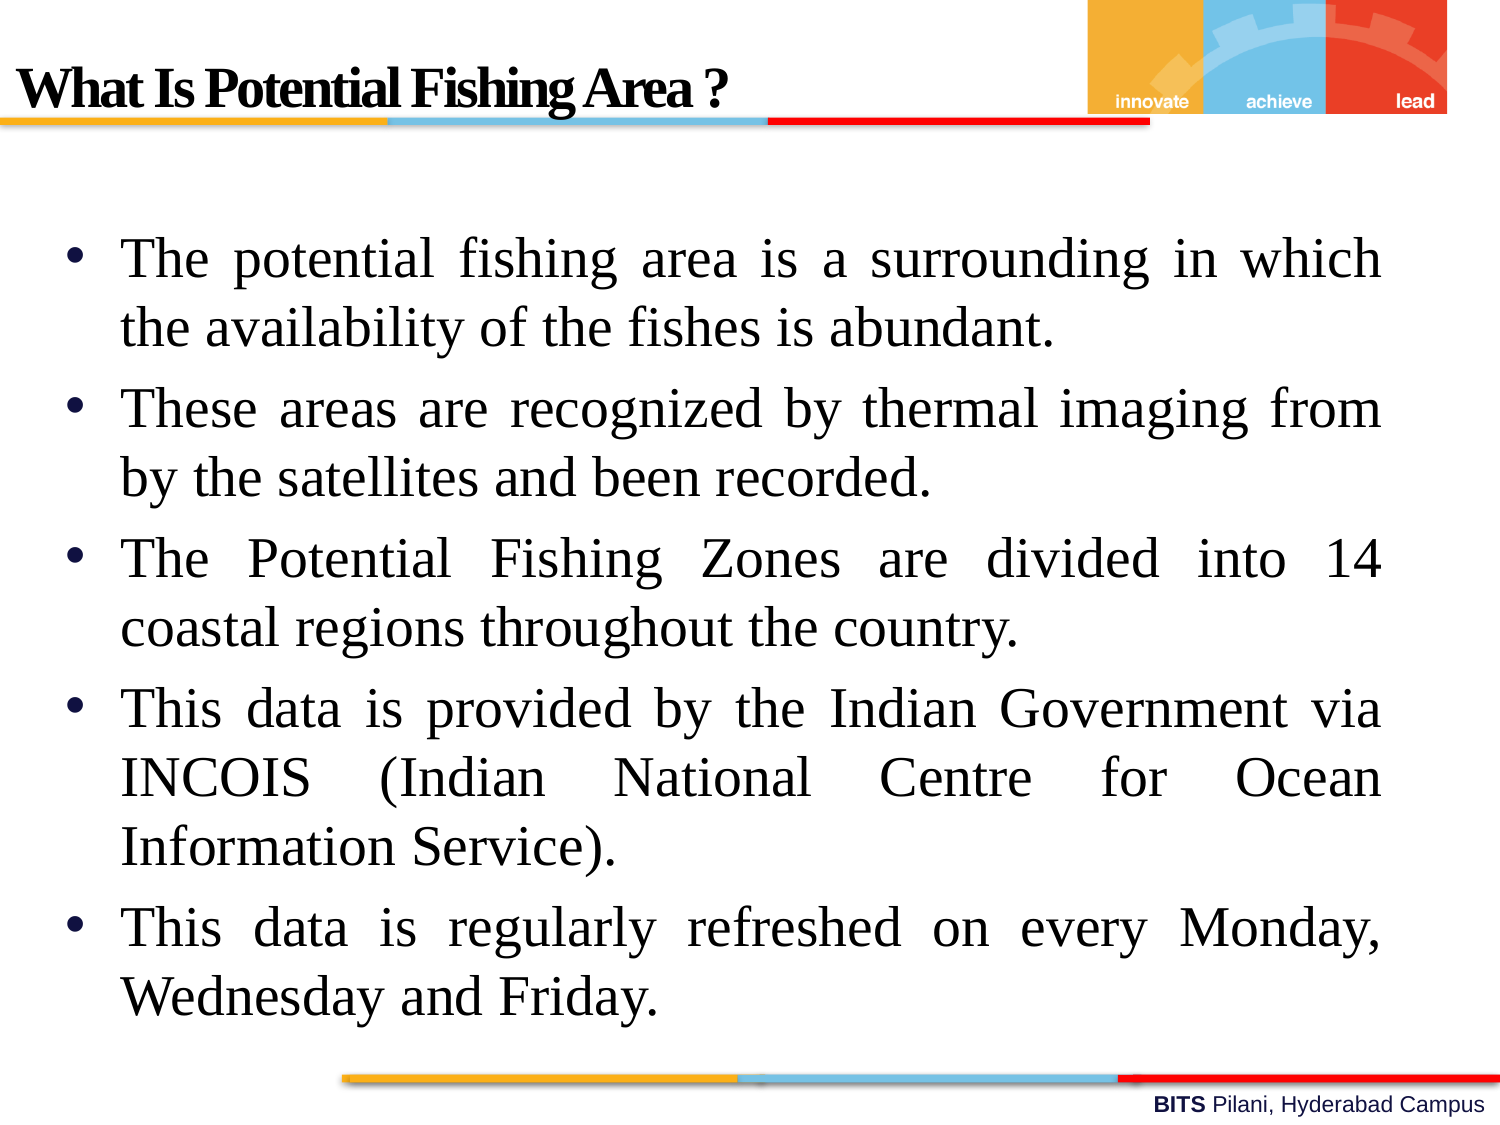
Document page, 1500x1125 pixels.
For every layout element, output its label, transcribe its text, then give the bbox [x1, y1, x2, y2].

list What Is Potential Fishing Area ? [0, 0, 1350, 163]
list The potential fishing area is a surrounding in which the availability of the fishes is abundant. These areas are recognized by thermal imaging from by the satellites and been recorded. The Potential Fishing Zones are divided into 14 coastal regions throughout the country. This data is provided by the Indian Government via INCOIS (Indian National Centre for Ocean Information Service). This data is regularly refreshed on every Monday, Wednesday and Friday. [50, 212, 1400, 1038]
picture [1350, 0, 1448, 114]
